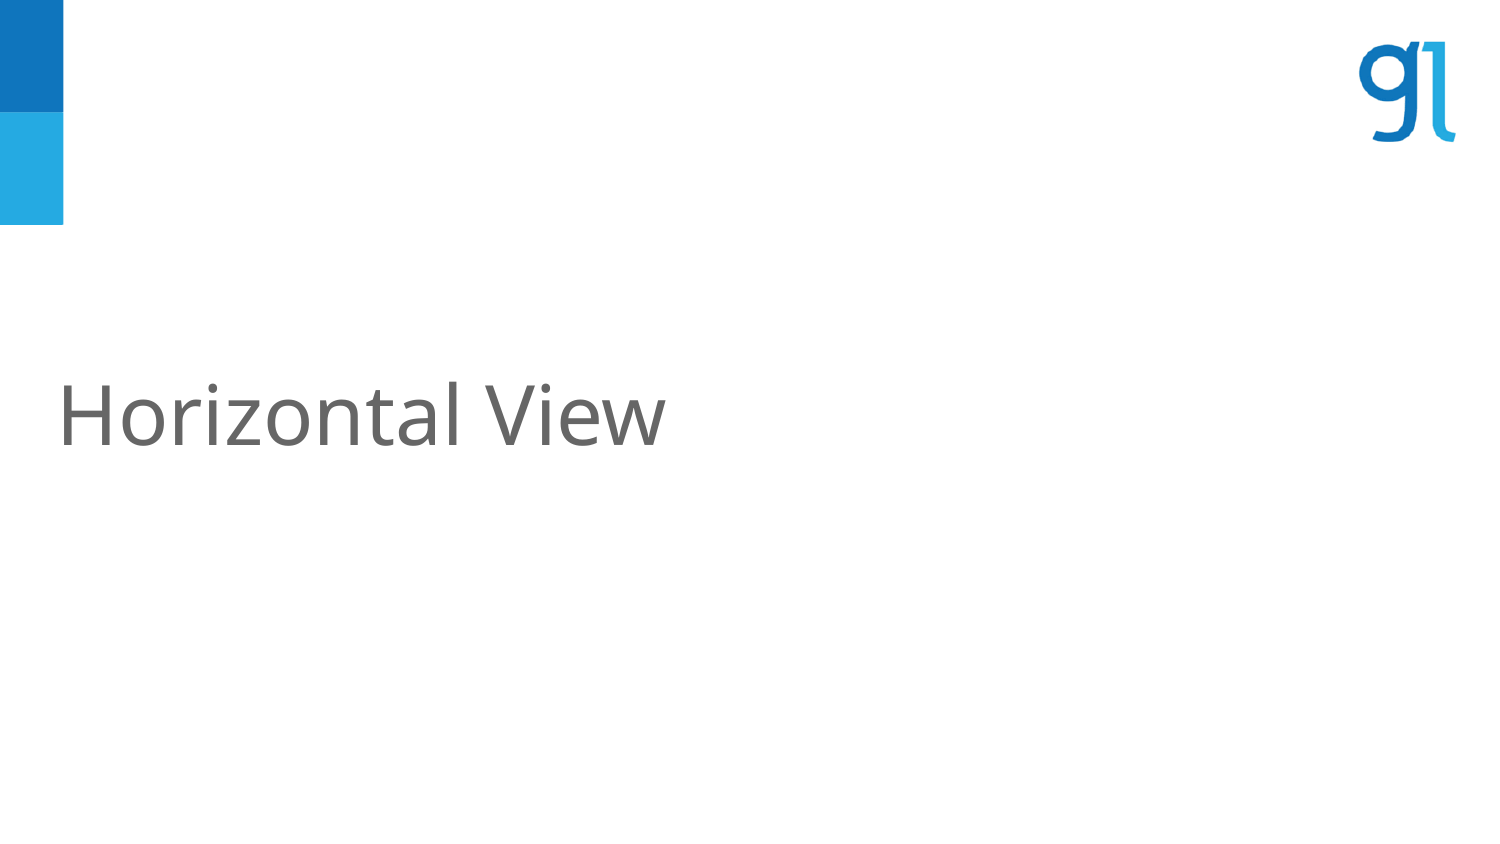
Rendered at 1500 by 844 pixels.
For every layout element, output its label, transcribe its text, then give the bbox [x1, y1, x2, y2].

text_box Horizontal View [50, 370, 1243, 474]
picture [1331, 17, 1482, 169]
